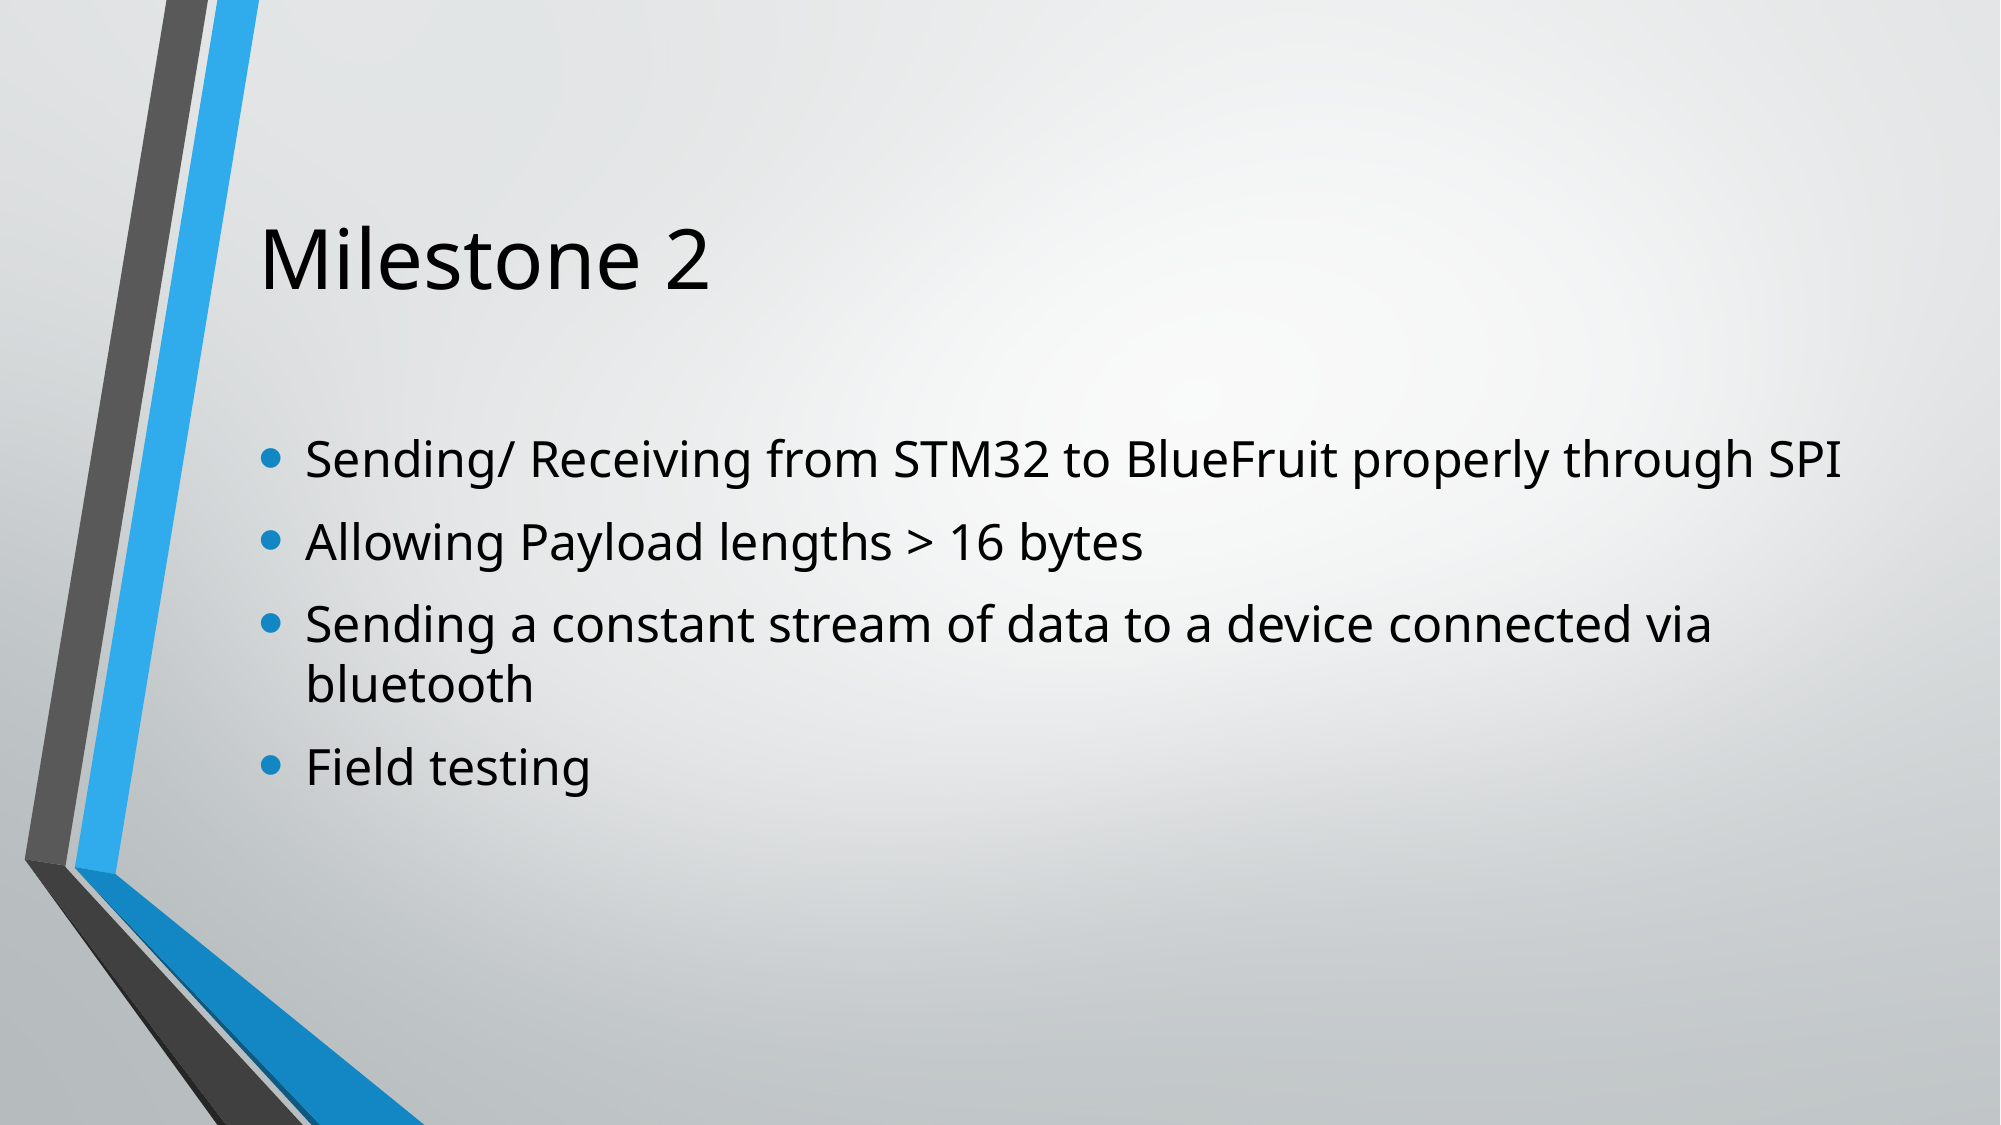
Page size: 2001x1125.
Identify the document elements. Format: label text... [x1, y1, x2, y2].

list Sending/ Receiving from STM32 to BlueFruit properly through SPI Allowing Payload lengths > 16 bytes Sending a constant stream of data to a device connected via bluetooth Field testing [243, 437, 1887, 950]
title Milestone 2 [243, 112, 1887, 400]
